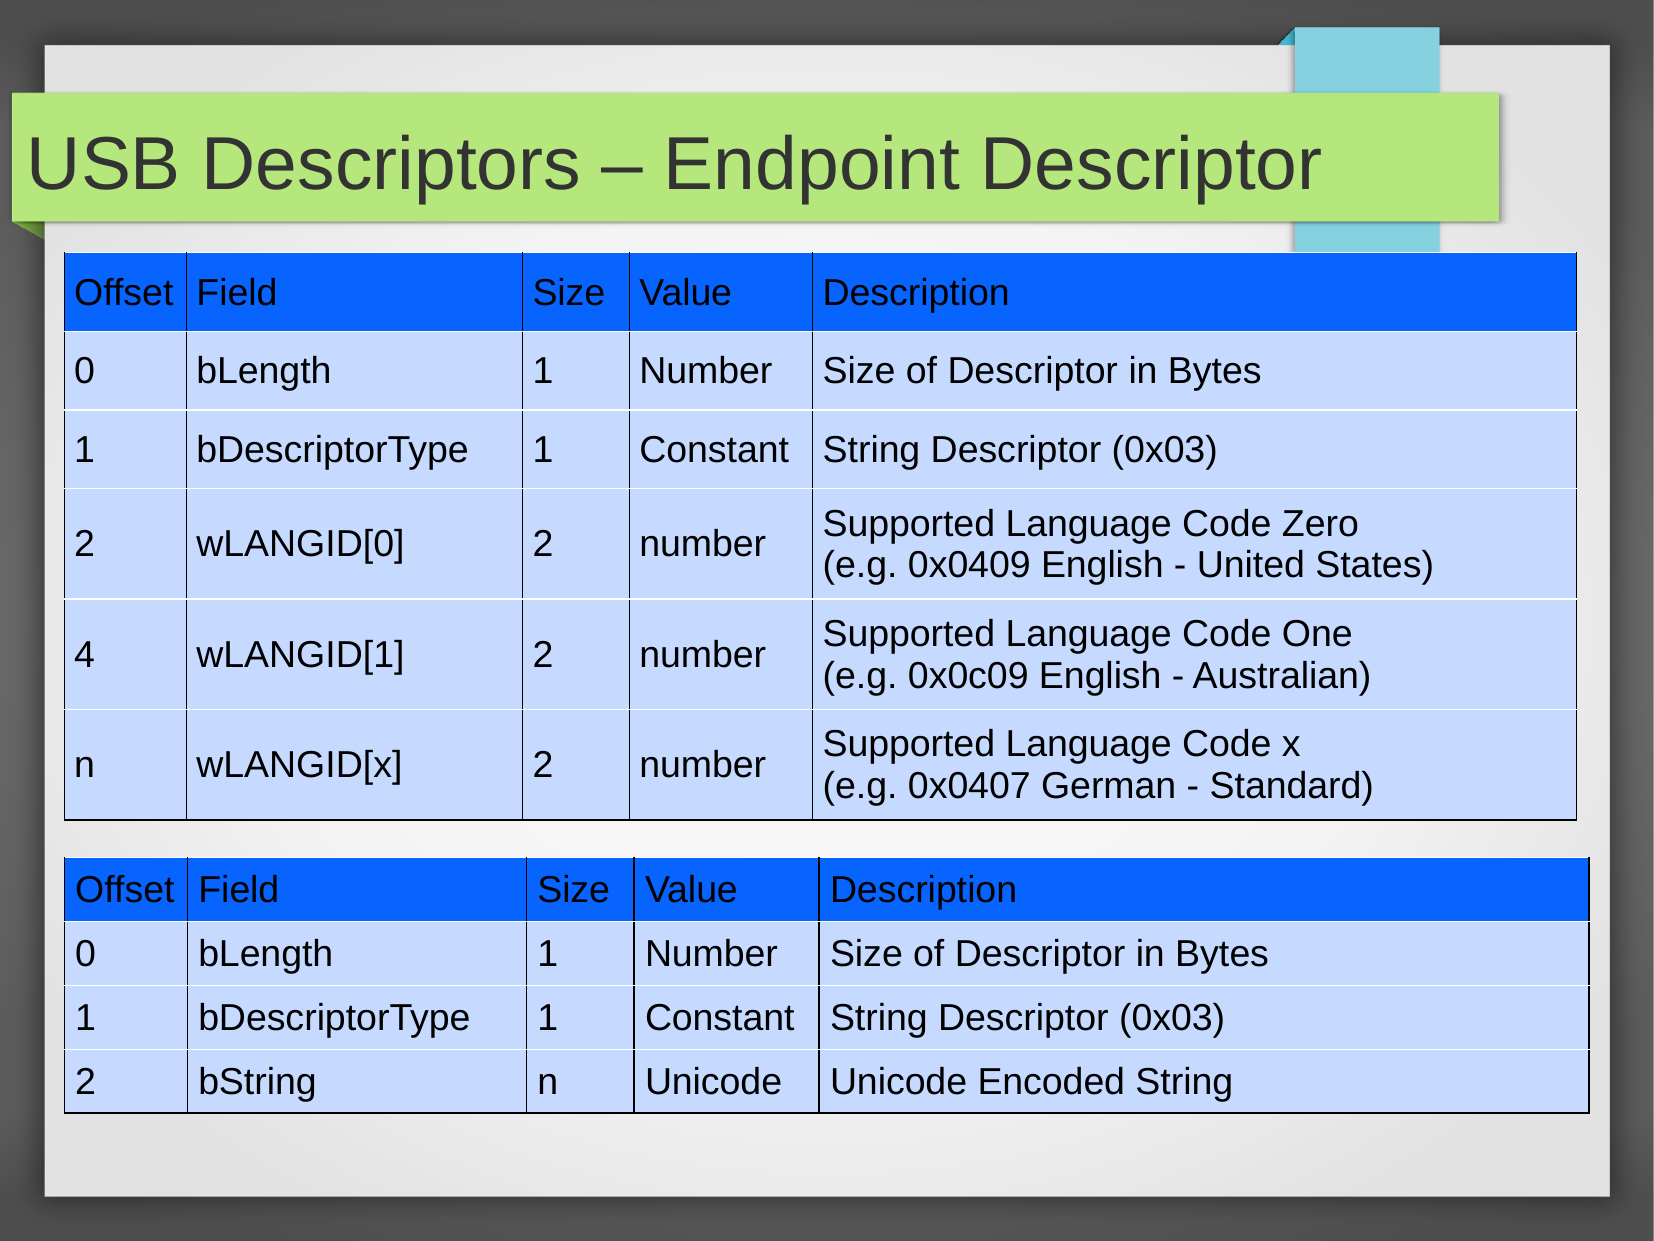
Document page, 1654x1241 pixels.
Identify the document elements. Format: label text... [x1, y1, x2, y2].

table_cell String Descriptor (0x03) [813, 411, 1576, 488]
table_cell number [630, 710, 812, 819]
table_cell Number [630, 332, 812, 409]
picture [0, 0, 1654, 1241]
table_cell wLANGID[1] [187, 600, 522, 709]
table_header Field [187, 253, 522, 331]
table_header Description [813, 253, 1576, 331]
table_cell String Descriptor (0x03) [820, 986, 1588, 1049]
table_header Value [635, 858, 818, 921]
table_cell 1 [523, 332, 629, 409]
table_cell Unicode [635, 1050, 818, 1112]
table_cell 2 [523, 489, 629, 598]
table_cell 1 [65, 411, 186, 488]
table_cell Supported Language Code Zero (e.g. 0x0409 English - United States) [813, 489, 1576, 598]
table_cell bDescriptorType [188, 986, 526, 1049]
table_cell 2 [523, 710, 629, 819]
table_header Size [527, 858, 633, 921]
table_cell 0 [65, 332, 186, 409]
table_cell bLength [188, 922, 526, 985]
table_cell Supported Language Code x (e.g. 0x0407 German - Standard) [813, 710, 1576, 819]
table_cell Size of Descriptor in Bytes [813, 332, 1576, 409]
table_cell 2 [65, 1050, 187, 1112]
table_cell bDescriptorType [187, 411, 522, 488]
table_header Offset [65, 253, 186, 331]
table_cell Size of Descriptor in Bytes [820, 922, 1588, 985]
table_cell 1 [523, 411, 629, 488]
table_cell Supported Language Code One (e.g. 0x0c09 English - Australian) [813, 600, 1576, 709]
table_cell wLANGID[x] [187, 710, 522, 819]
table_cell 2 [65, 489, 186, 598]
table_cell Constant [630, 411, 812, 488]
table_cell 1 [527, 986, 633, 1049]
table_cell bString [188, 1050, 526, 1112]
table_cell Constant [635, 986, 818, 1049]
table_cell 4 [65, 600, 186, 709]
title USB Descriptors – Endpoint Descriptor [26, 106, 1546, 213]
table_cell 0 [65, 922, 187, 985]
table_header Field [188, 858, 526, 921]
table_cell wLANGID[0] [187, 489, 522, 598]
table_header Size [523, 253, 629, 331]
table_cell n [527, 1050, 633, 1112]
table_header Description [820, 858, 1588, 921]
table_cell bLength [187, 332, 522, 409]
table_cell 1 [65, 986, 187, 1049]
table_cell 1 [527, 922, 633, 985]
table_cell n [65, 710, 186, 819]
table_header Value [630, 253, 812, 331]
table_cell number [630, 600, 812, 709]
table_cell Number [635, 922, 818, 985]
table_header Offset [65, 858, 187, 921]
table_cell number [630, 489, 812, 598]
table_cell Unicode Encoded String [820, 1050, 1588, 1112]
table_cell 2 [523, 600, 629, 709]
